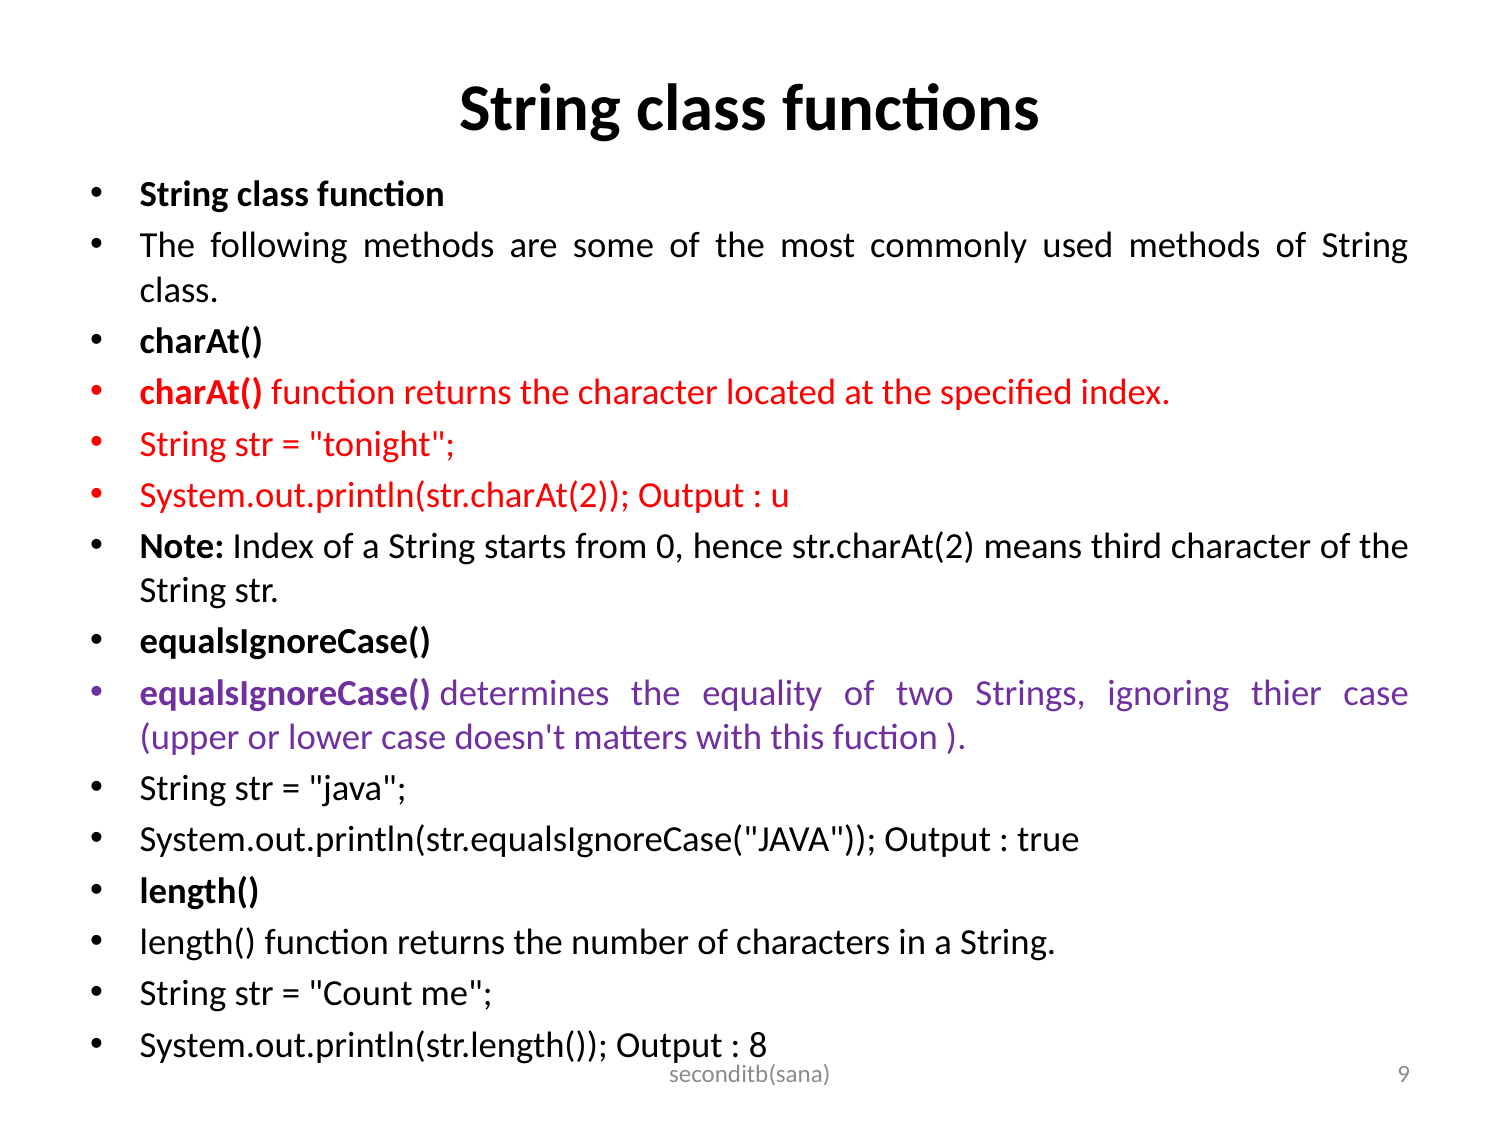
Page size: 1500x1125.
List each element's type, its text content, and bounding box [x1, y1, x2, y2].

list String class function The following methods are some of the most commonly used methods of String class. charAt() charAt() function returns the character located at the specified index. String str = "tonight"; System.out.println(str.charAt(2)); Output : u Note: Index of a String starts from 0, hence str.charAt(2) means third character of the String str. equalsIgnoreCase() equalsIgnoreCase() determines the equality of two Strings, ignoring thier case (upper or lower case doesn't matters with this fuction ). String str = "java"; System.out.println(str.equalsIgnoreCase("JAVA")); Output : true length() length() function returns the number of characters in a String. String str = "Count me"; System.out.println(str.length()); Output : 8 [75, 162, 1425, 1075]
slide_number 9 [1074, 1042, 1425, 1103]
title String class functions [75, 45, 1425, 162]
footer seconditb(sana) [512, 1042, 988, 1103]
